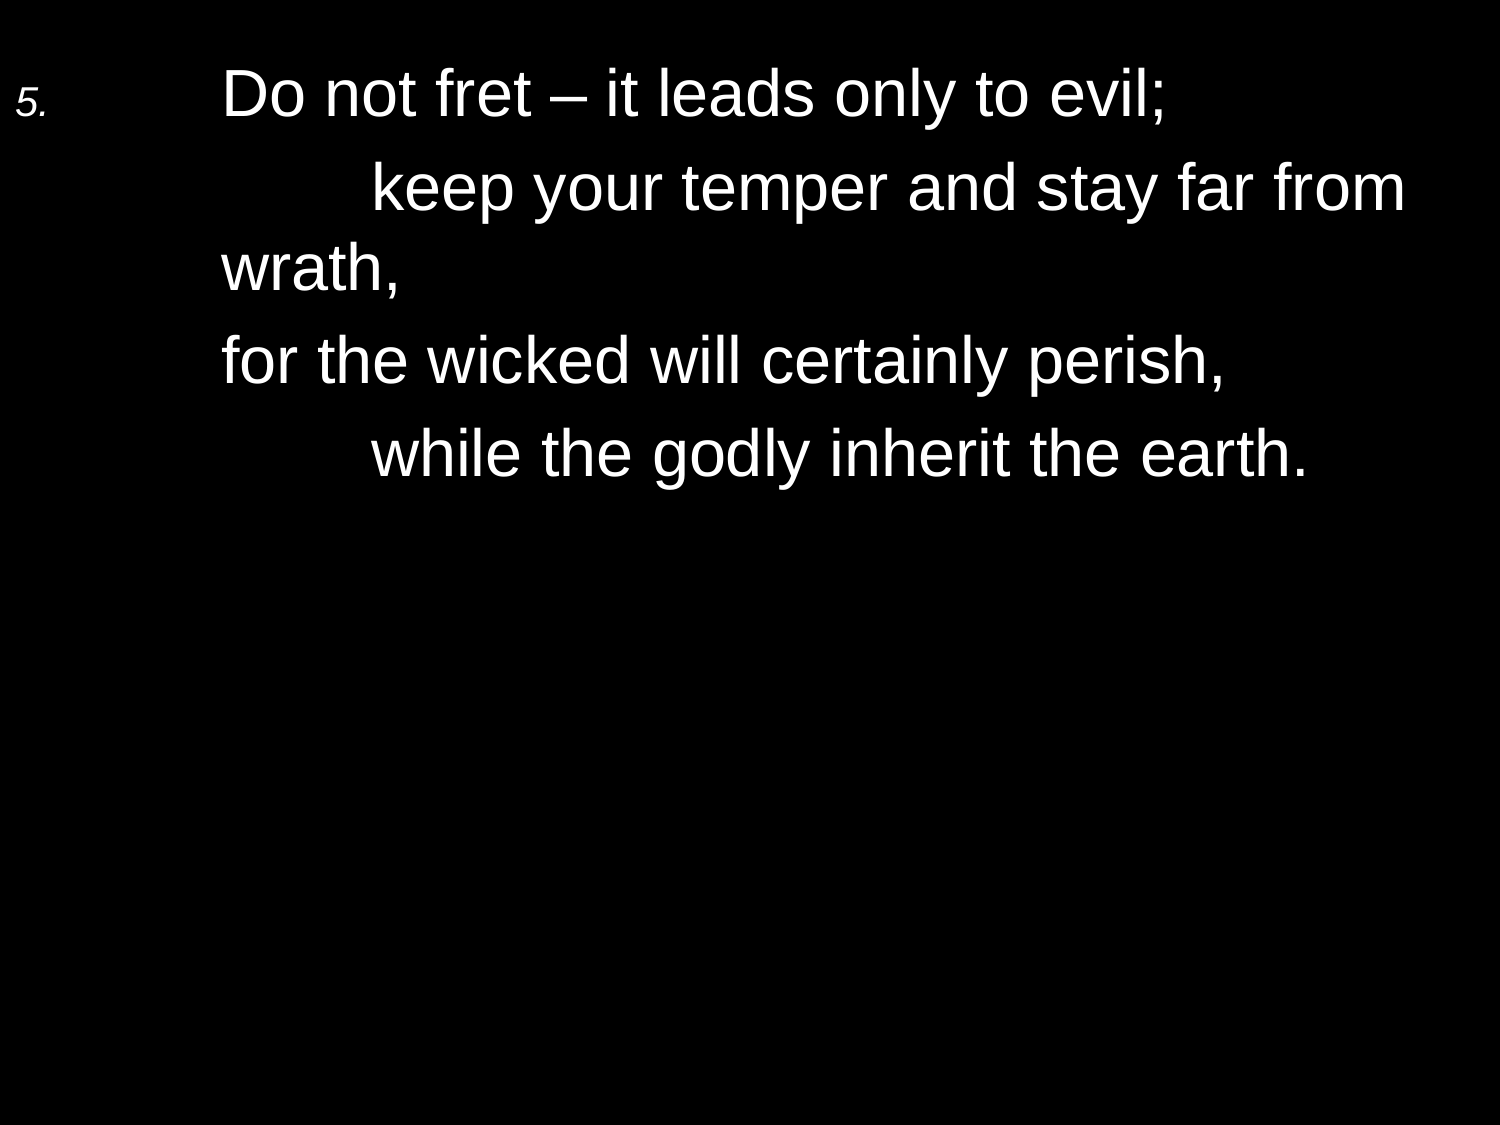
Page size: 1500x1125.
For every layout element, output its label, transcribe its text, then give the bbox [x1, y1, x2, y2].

list 5. Do not fret – it leads only to evil; keep your temper and stay far from wrath, for the wicked will certainly perish, while the godly inherit the earth. [0, 42, 1500, 1047]
